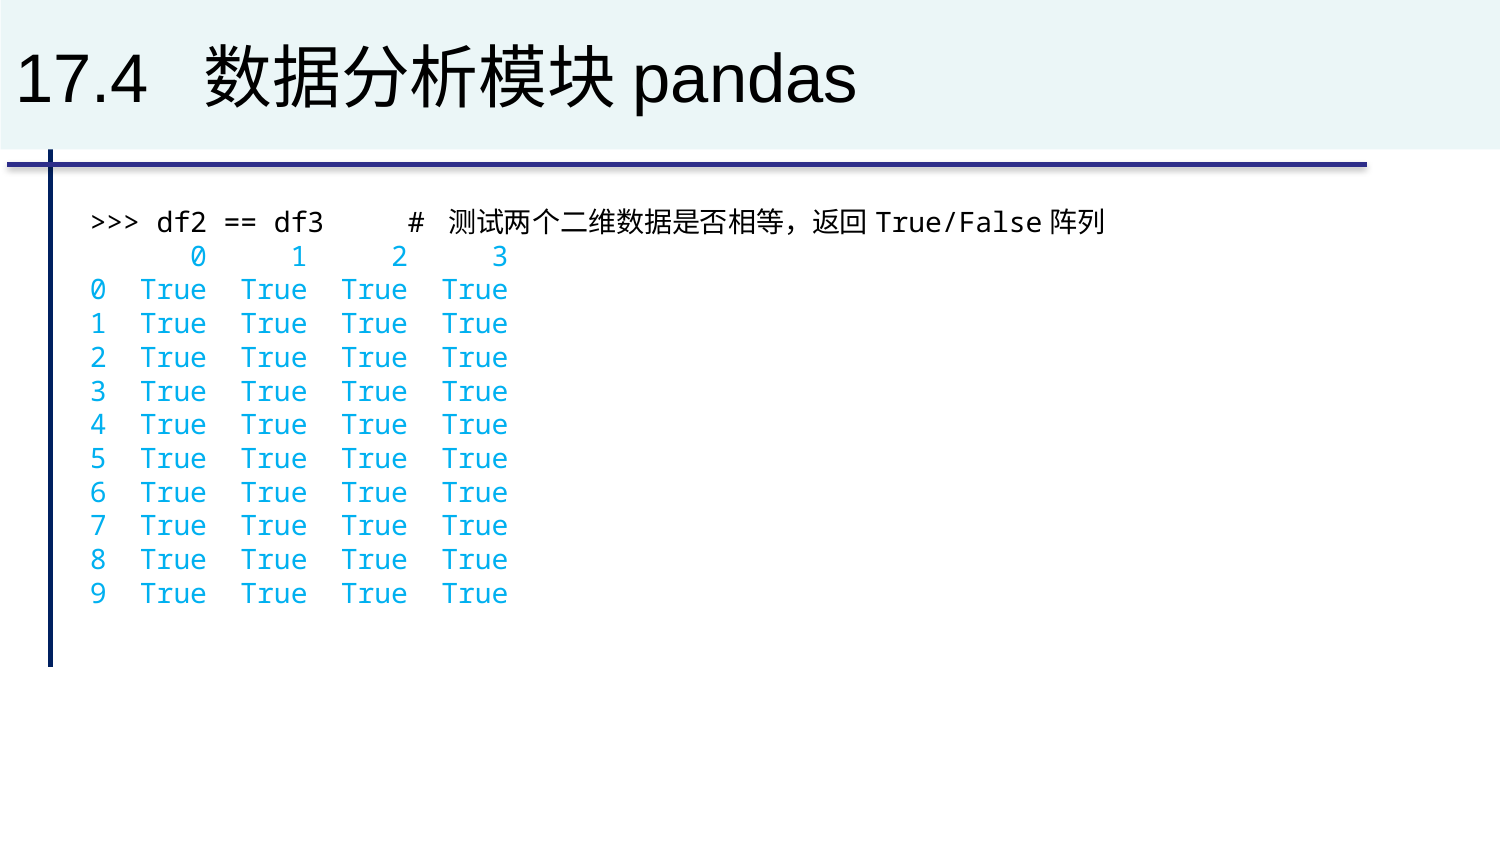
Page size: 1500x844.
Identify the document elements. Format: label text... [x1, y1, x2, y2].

list >>> df2 == df3 # 测试两个二维数据是否相等，返回True/False阵列 0 1 2 3 0 True True True True 1 True True True True 2 True True True True 3 True True True True 4 True True True True 5 True True True True 6 True True True True 7 True True True True 8 True True True True 9 True True True True [74, 196, 1426, 755]
title 17.4 数据分析模块pandas [0, 0, 1500, 150]
